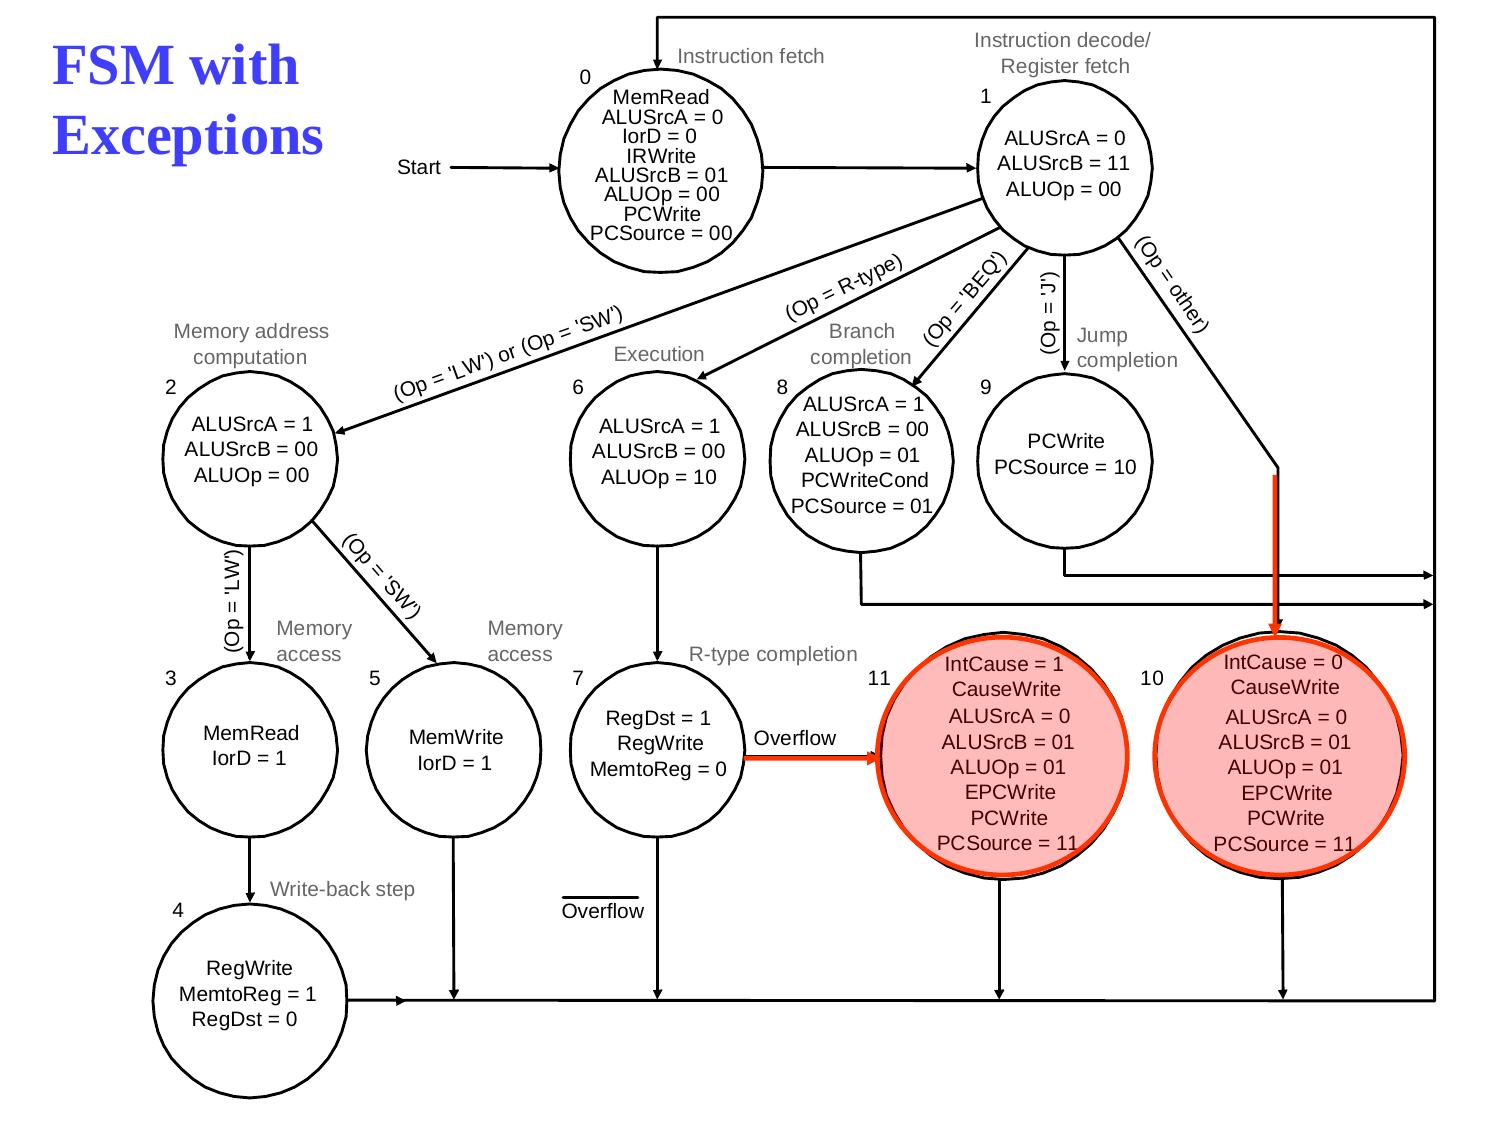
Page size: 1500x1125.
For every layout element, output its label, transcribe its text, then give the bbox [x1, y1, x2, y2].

picture [149, 15, 1438, 1101]
text_box FSM with Exceptions [37, 19, 145, 176]
